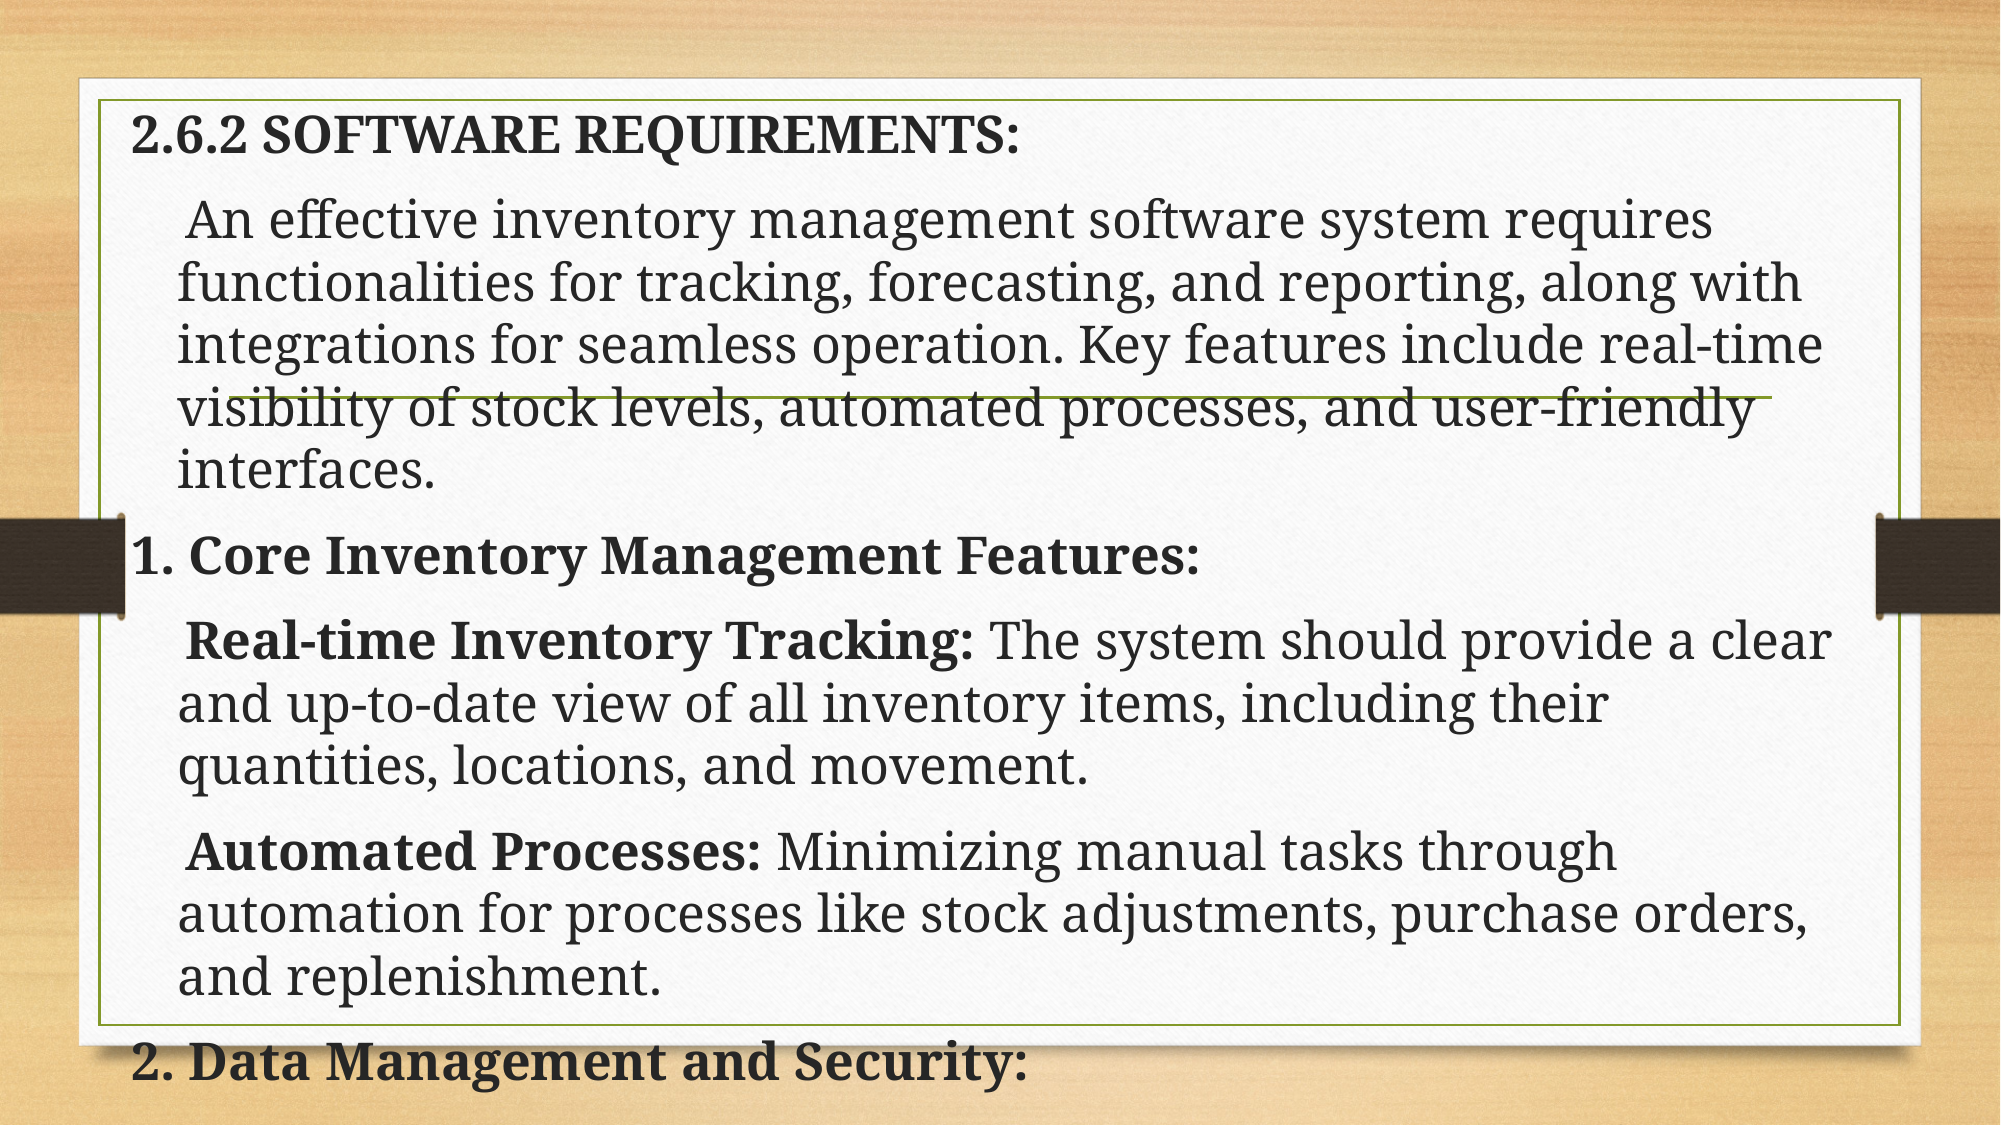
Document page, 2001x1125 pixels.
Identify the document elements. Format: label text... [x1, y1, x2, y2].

picture [0, 0, 2001, 1125]
list 2.6.2 SOFTWARE REQUIREMENTS: An effective inventory management software system requires functionalities for tracking, forecasting, and reporting, along with integrations for seamless operation. Key features include real-time visibility of stock levels, automated processes, and user-friendly interfaces. 1. Core Inventory Management Features: Real-time Inventory Tracking: The system should provide a clear and up-to-date view of all inventory items, including their quantities, locations, and movement. Automated Processes: Minimizing manual tasks through automation for processes like stock adjustments, purchase orders, and replenishment. 2. Data Management and Security: Accurate Databases: Ensure the integrity and accuracy of inventory data [115, 94, 1876, 1078]
